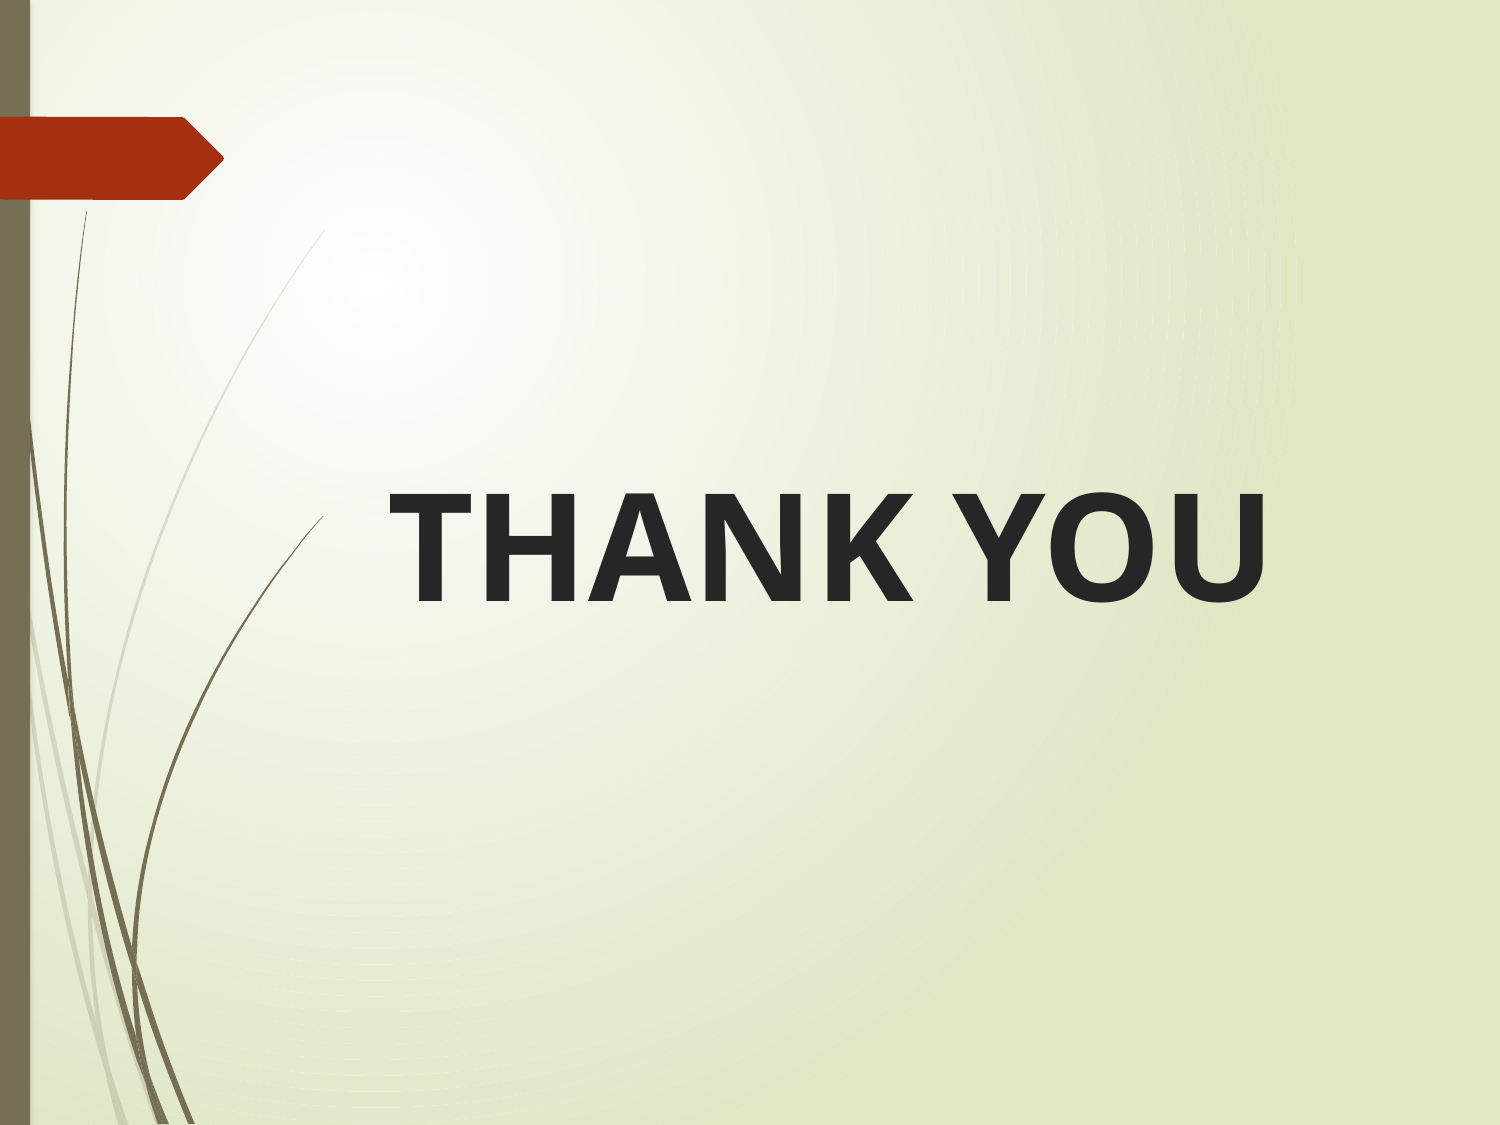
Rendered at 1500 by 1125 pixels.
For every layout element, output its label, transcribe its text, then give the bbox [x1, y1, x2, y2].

title THANK YOU [371, 444, 1453, 655]
